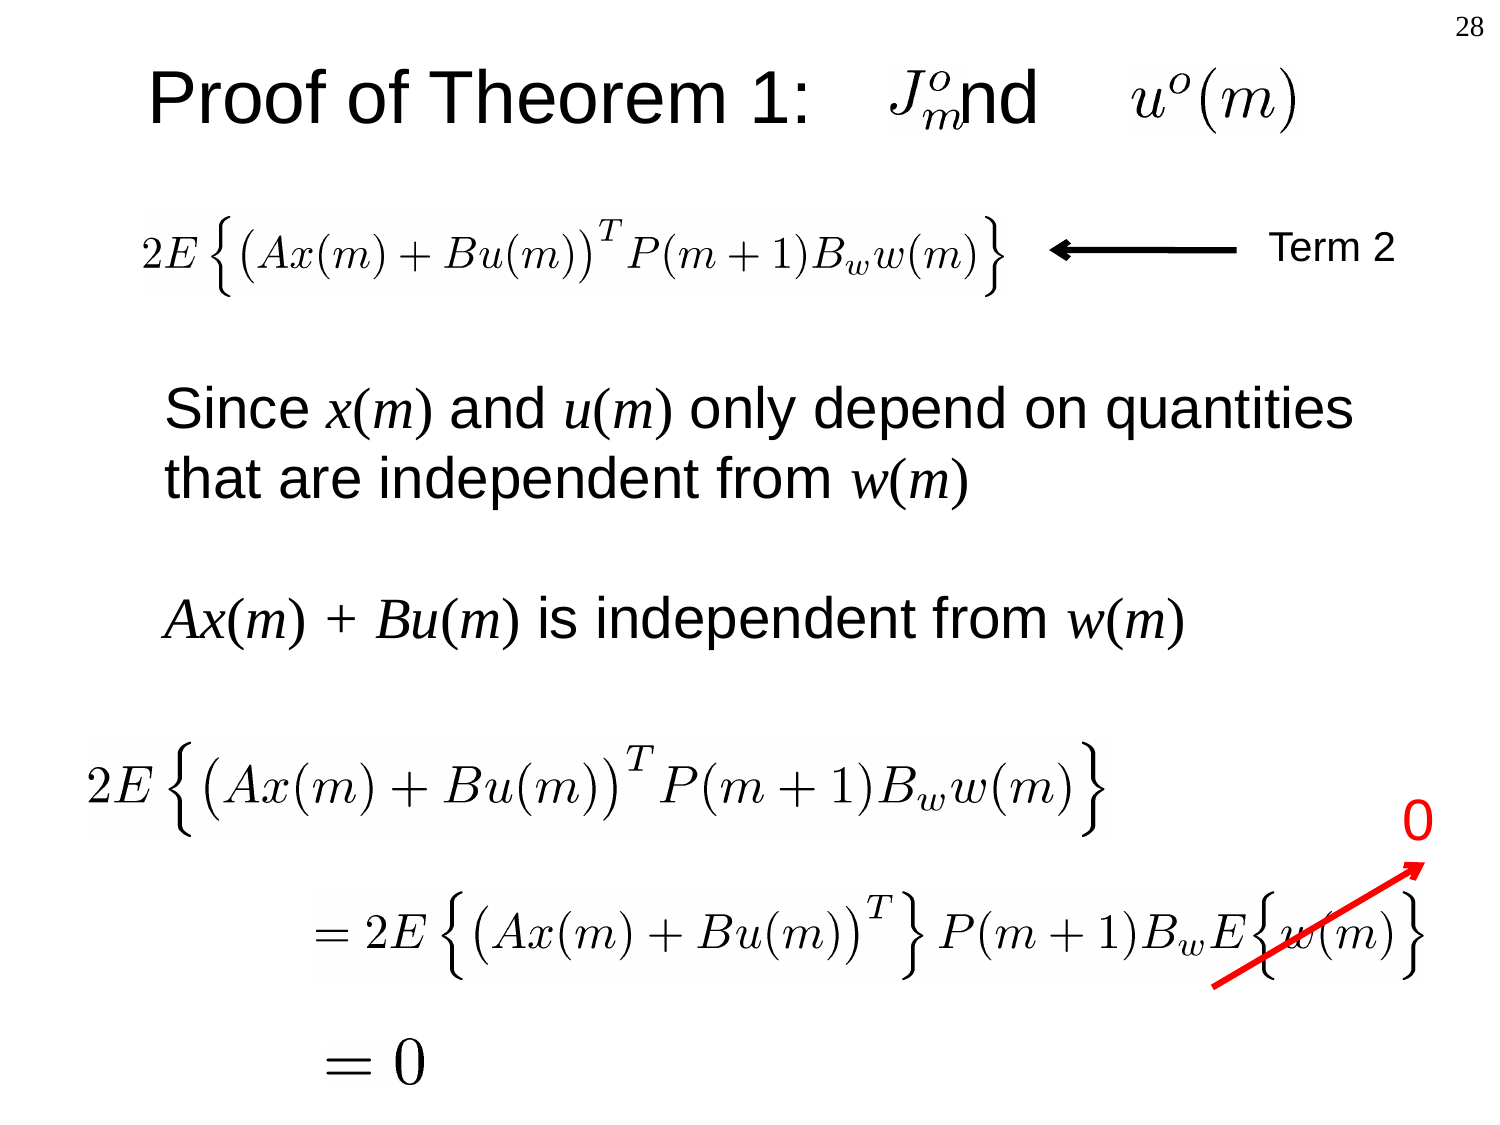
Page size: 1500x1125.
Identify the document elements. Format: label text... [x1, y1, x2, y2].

picture [324, 1037, 426, 1085]
slide_number 28 [1187, 0, 1500, 76]
picture [1124, 66, 1300, 138]
title Proof of Theorem 1: and . [112, 0, 1388, 188]
picture [87, 737, 1108, 838]
text_box Term 2 [1253, 212, 1411, 278]
picture [313, 887, 1212, 981]
picture [142, 212, 1008, 298]
text_box 0 [1387, 774, 1451, 860]
text_box Since x(m) and u(m) only depend on quantities that are independent from w(m) Ax(m) + Bu(m) is independent from w(m) [149, 362, 1413, 658]
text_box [1212, 862, 1426, 988]
picture [887, 64, 963, 134]
